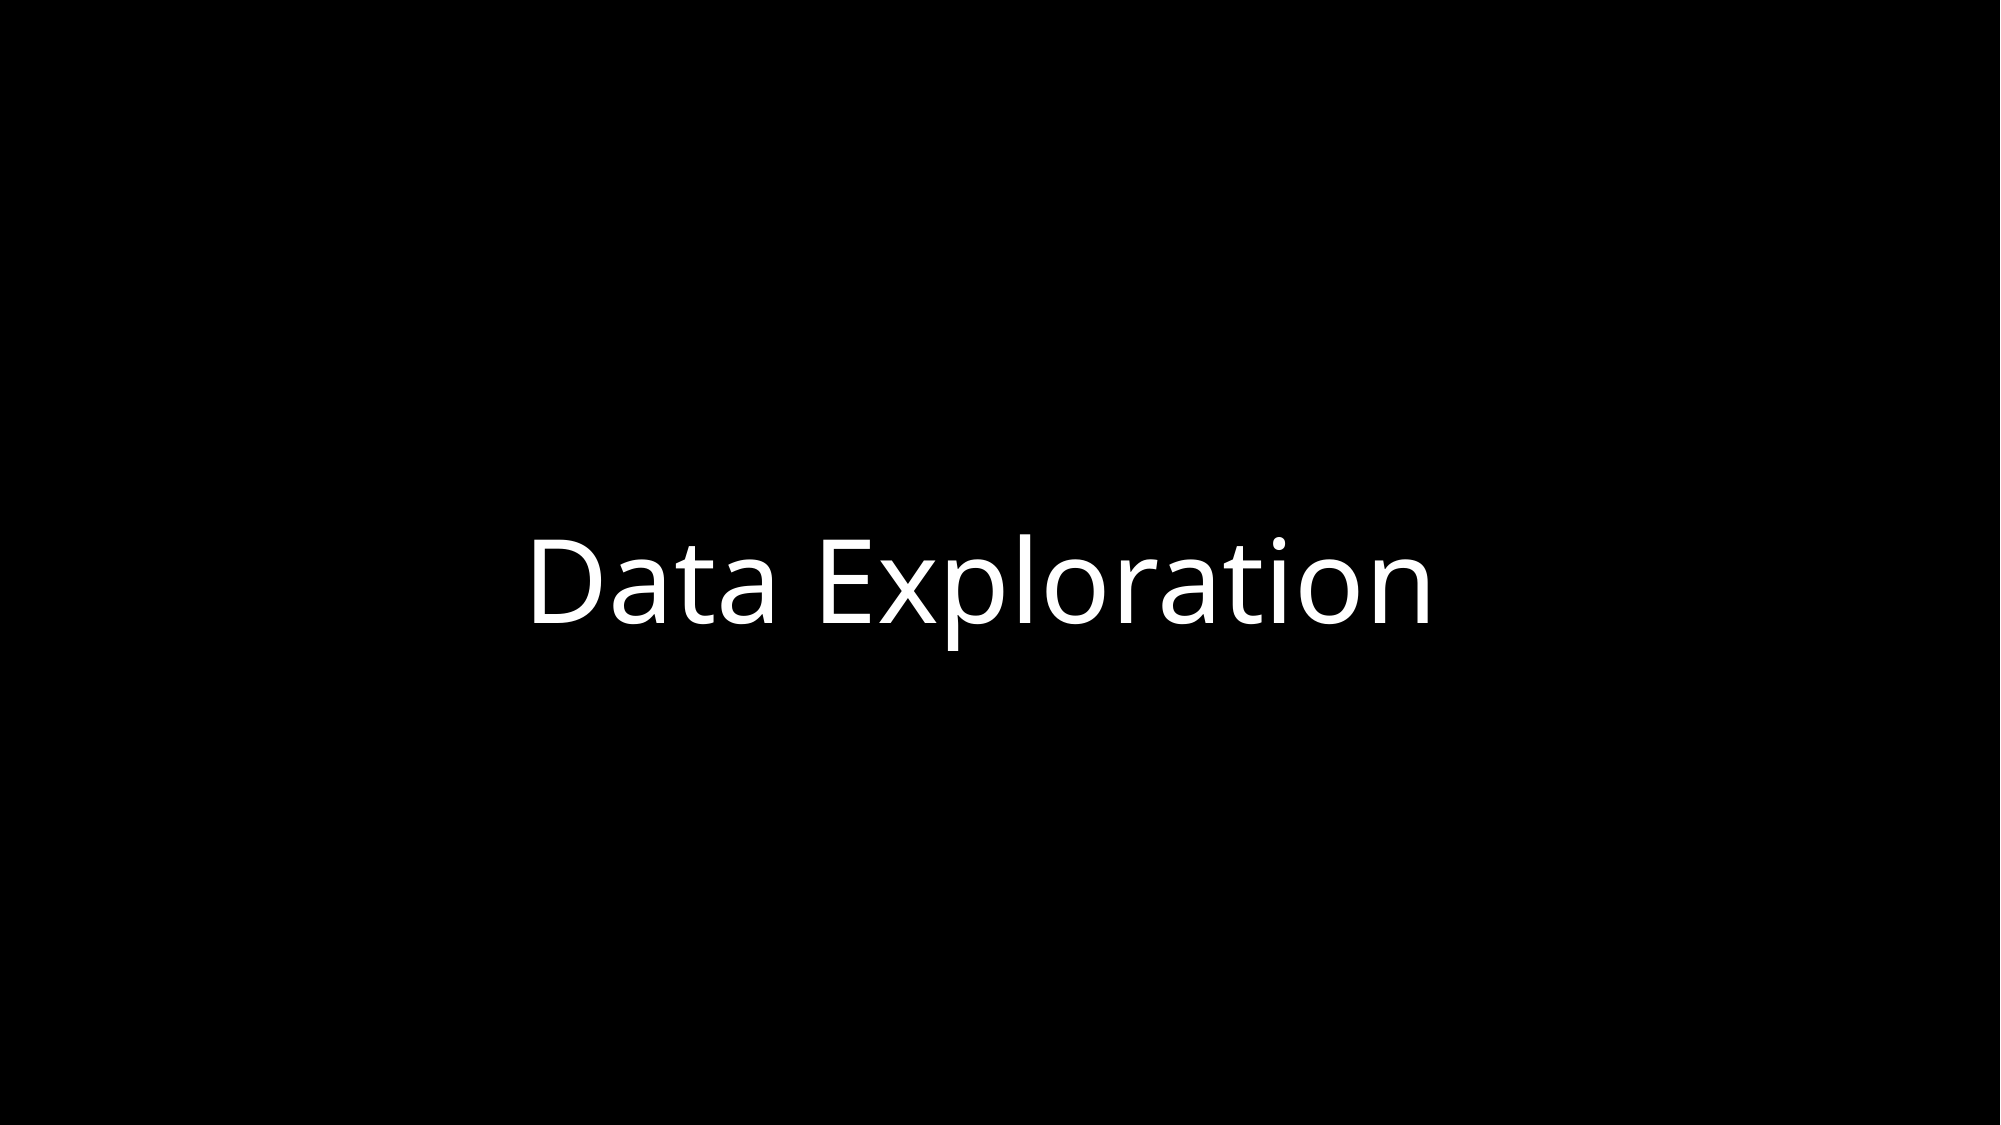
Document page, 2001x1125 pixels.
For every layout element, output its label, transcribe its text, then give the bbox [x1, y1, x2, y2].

text_box Data Exploration [508, 485, 1490, 657]
